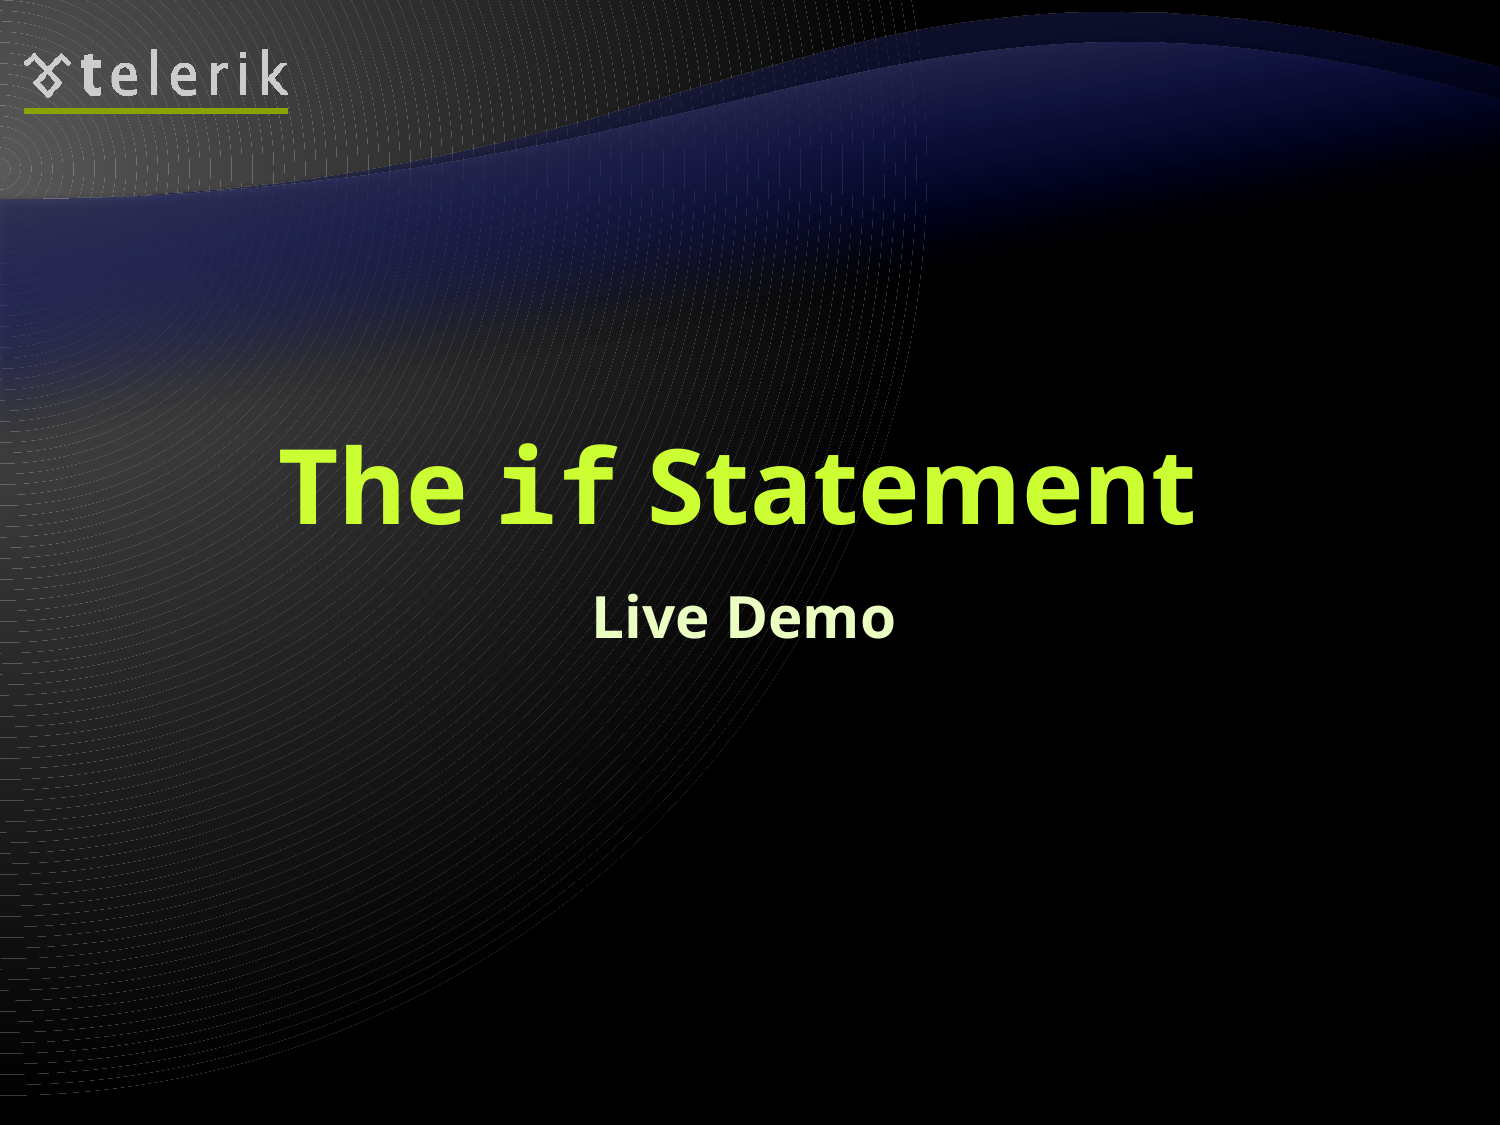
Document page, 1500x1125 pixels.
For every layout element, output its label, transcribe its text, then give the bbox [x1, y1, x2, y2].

picture [24, 49, 288, 114]
title The if Statement [206, 415, 1270, 537]
text_box Live Demo [293, 573, 1194, 650]
